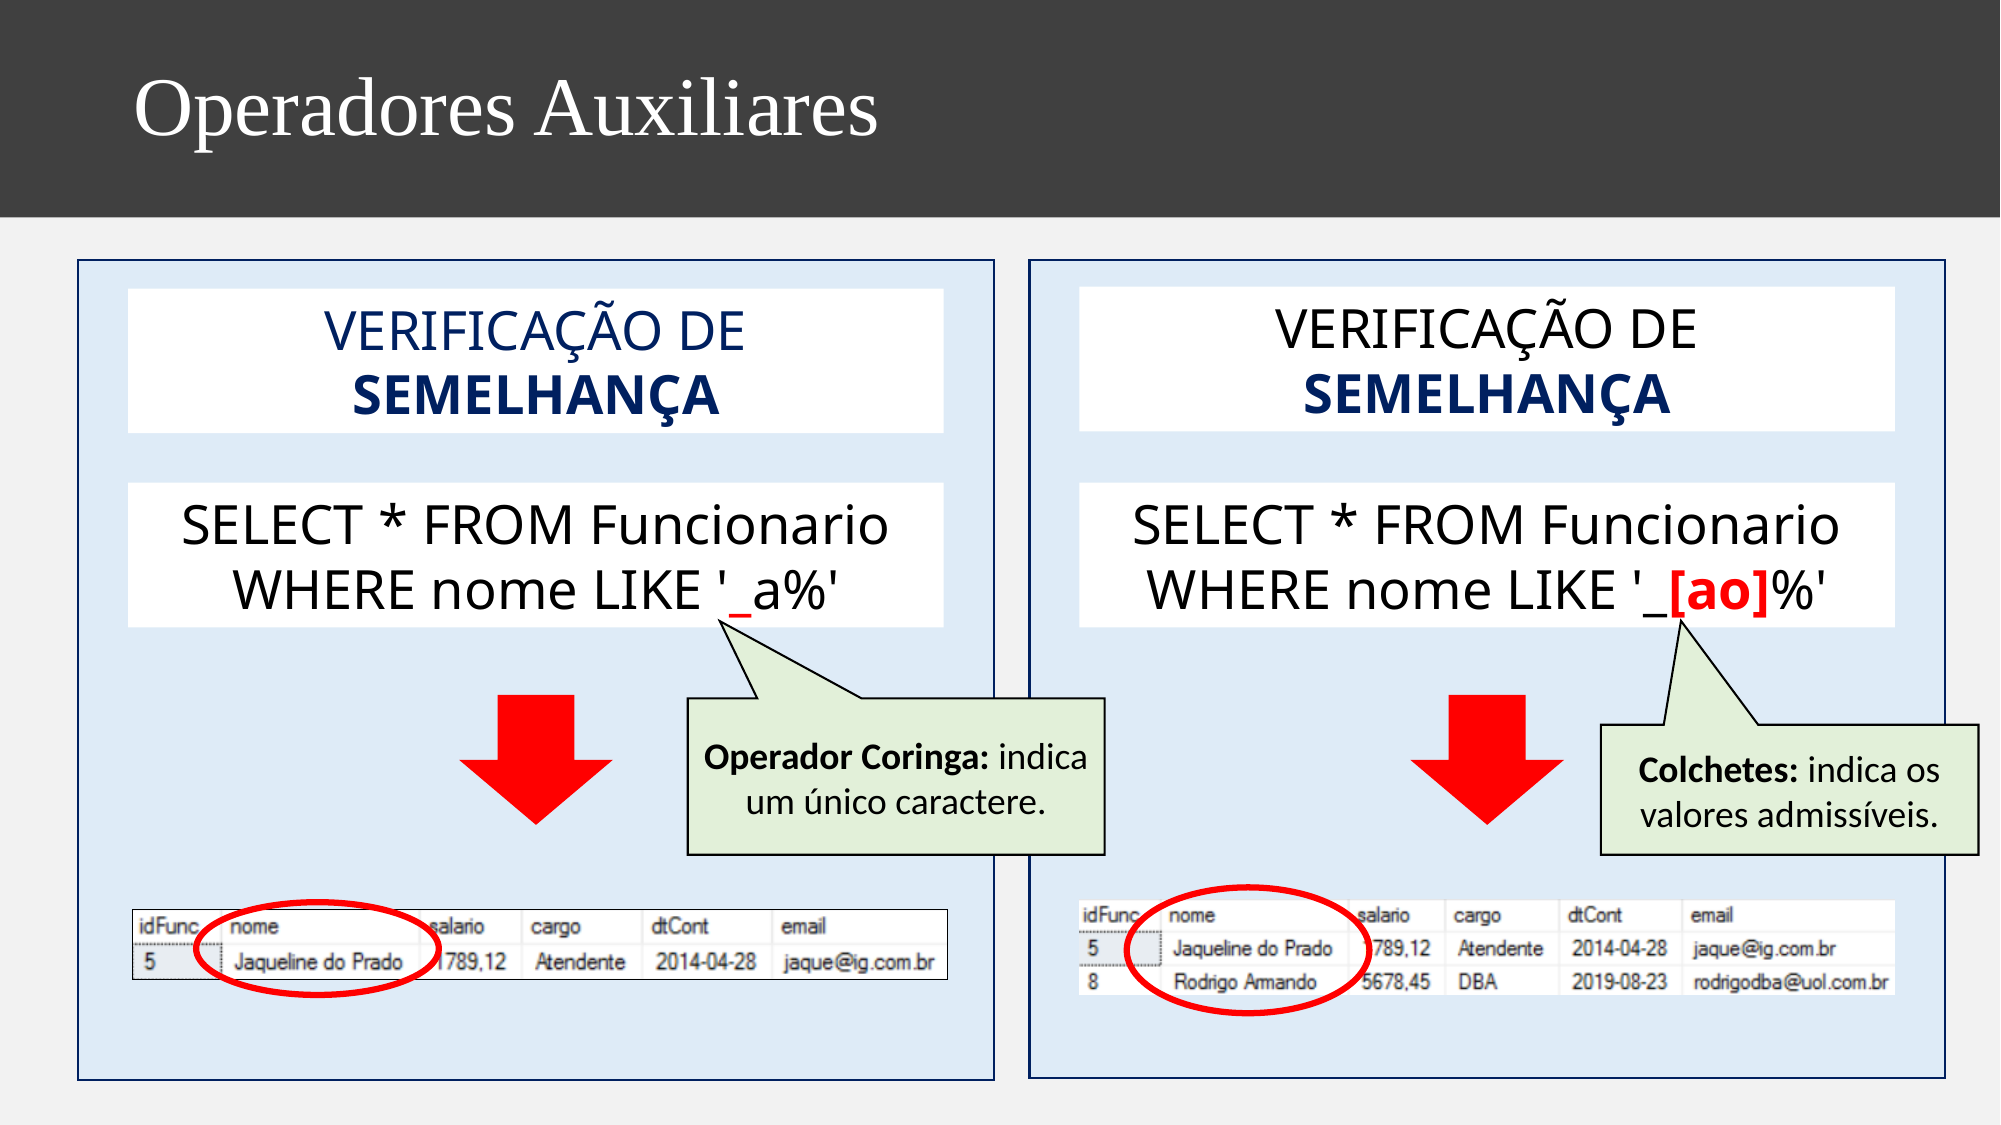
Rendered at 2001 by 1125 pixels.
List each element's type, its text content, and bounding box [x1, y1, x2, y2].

text_box SELECT * FROM Funcionario WHERE nome LIKE '_[ao]%' [1079, 482, 1895, 628]
text_box [225, 980, 410, 996]
text_box [1407, 693, 1567, 827]
text_box [249, 901, 386, 909]
text_box [1160, 995, 1336, 1015]
text_box [1174, 886, 1322, 899]
title Operadores Auxiliares [0, 0, 2000, 218]
picture [1079, 899, 1895, 995]
picture [132, 909, 948, 980]
text_box [1028, 259, 1946, 1079]
text_box Colchetes: indica os valores admissíveis. [1599, 618, 1980, 856]
text_box SELECT * FROM Funcionario WHERE nome LIKE '_a%' [128, 482, 944, 628]
text_box [77, 259, 995, 1081]
text_box VERIFICAÇÃO DE SEMELHANÇA [1079, 286, 1895, 432]
text_box Operador Coringa: indica um único caractere. [686, 618, 1106, 856]
text_box [456, 693, 616, 827]
text_box VERIFICAÇÃO DE SEMELHANÇA [128, 288, 944, 434]
